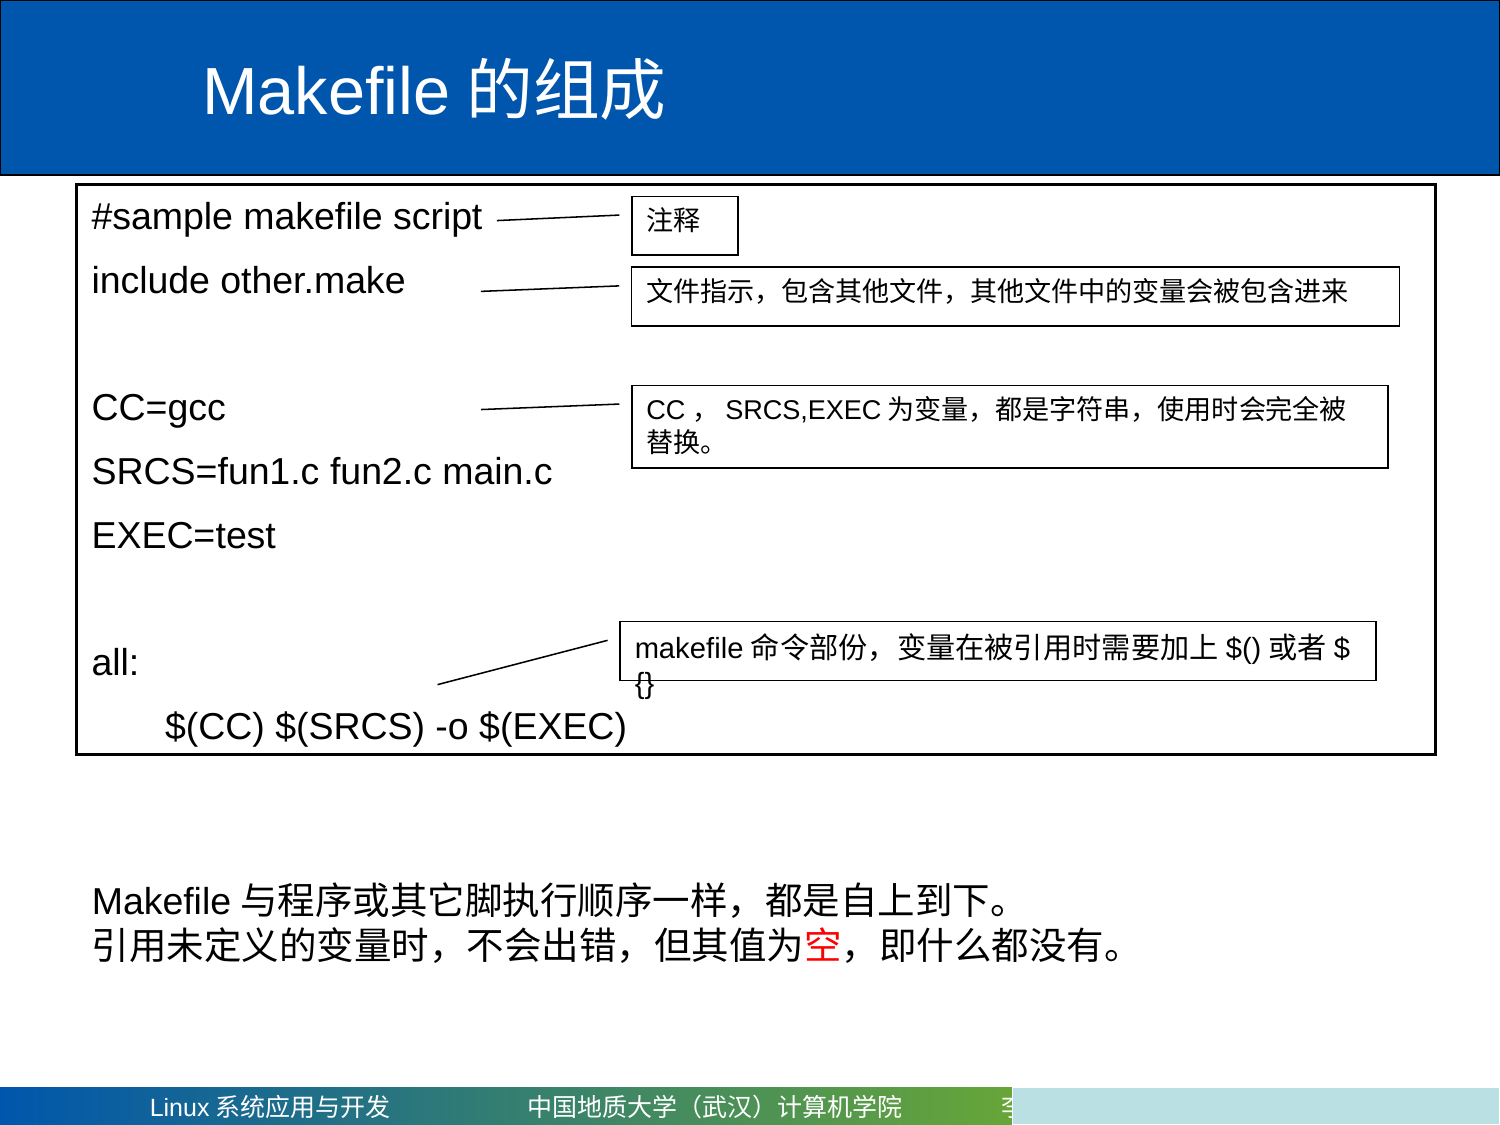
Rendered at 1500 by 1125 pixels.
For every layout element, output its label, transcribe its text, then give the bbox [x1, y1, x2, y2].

text_box 注释 [631, 196, 739, 256]
text_box CC，SRCS,EXEC为变量，都是字符串，使用时会完全被替换。 [631, 385, 1388, 468]
text_box #sample makefile script include other.make CC=gcc SRCS=fun1.c fun2.c main.c EXEC=test all: $(CC) $(SRCS) -o $(EXEC) [76, 184, 1436, 755]
text_box 文件指示，包含其他文件，其他文件中的变量会被包含进来 [631, 267, 1400, 327]
text_box makefile命令部份，变量在被引用时需要加上$()或者${} [620, 621, 1377, 681]
text_box Makefile与程序或其它脚执行顺序一样，都是自上到下。 引用未定义的变量时，不会出错，但其值为空，即什么都没有。 [77, 869, 1157, 975]
title Makefile的组成 [187, 12, 1500, 163]
